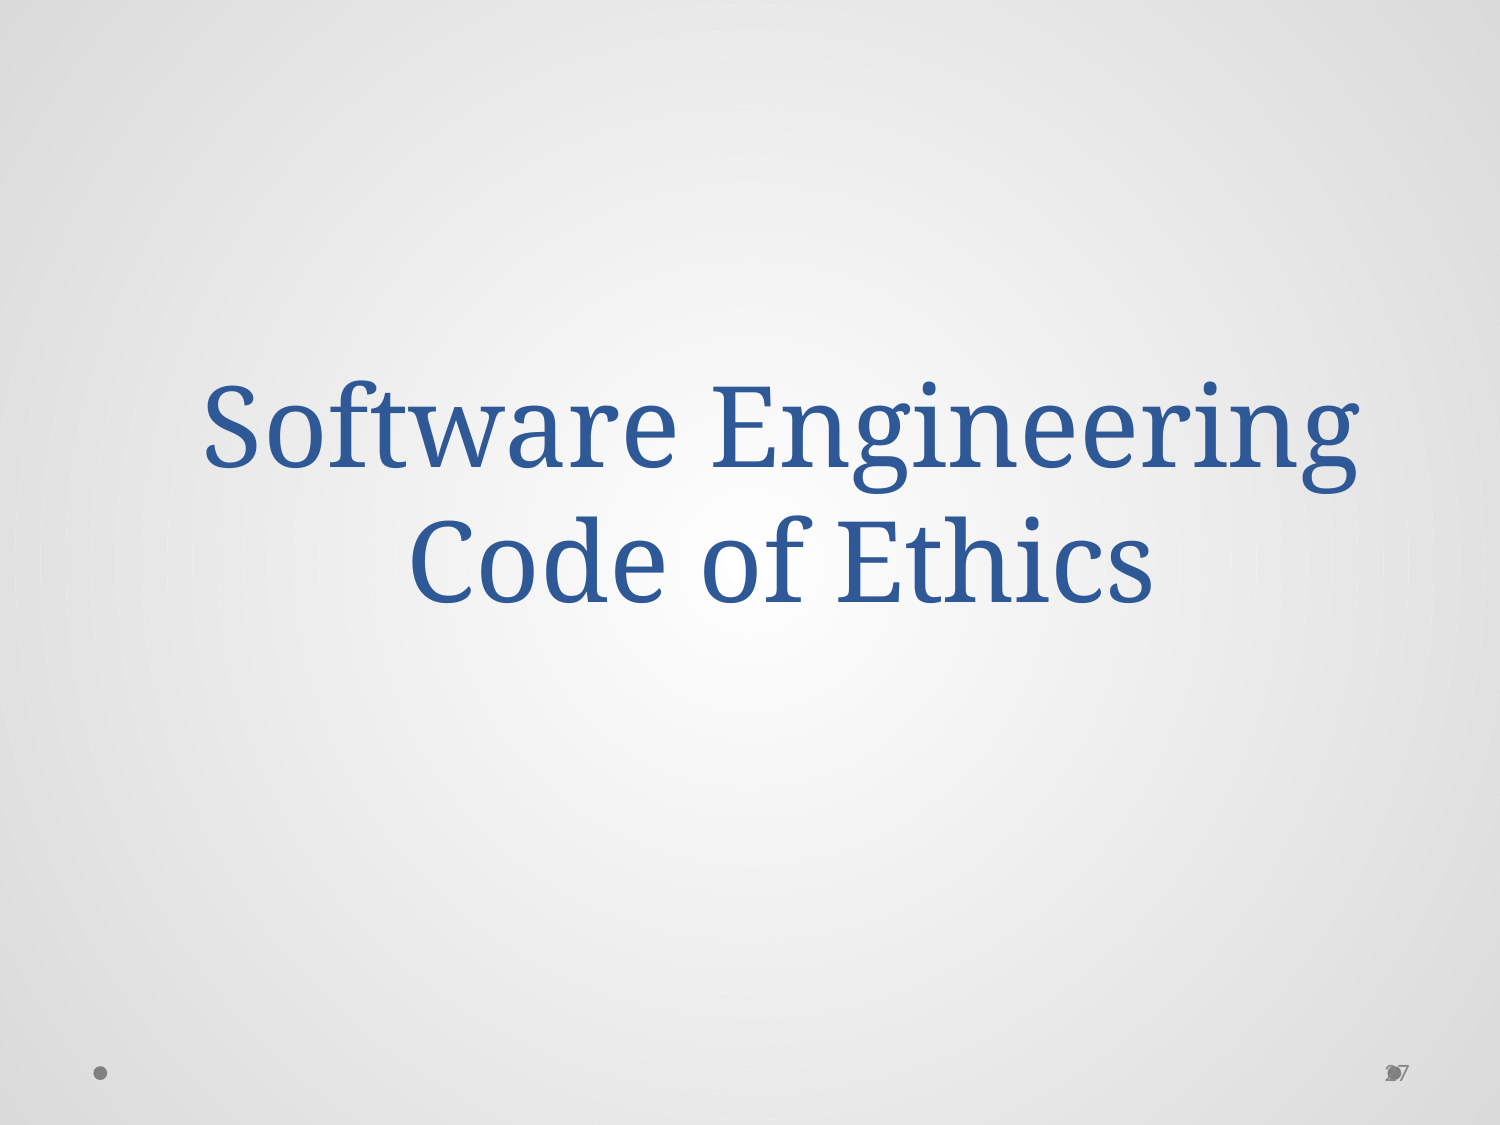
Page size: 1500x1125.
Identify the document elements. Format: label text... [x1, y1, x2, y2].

text_box 27 [1382, 1054, 1413, 1087]
title Software Engineering Code of Ethics [142, 352, 1418, 625]
